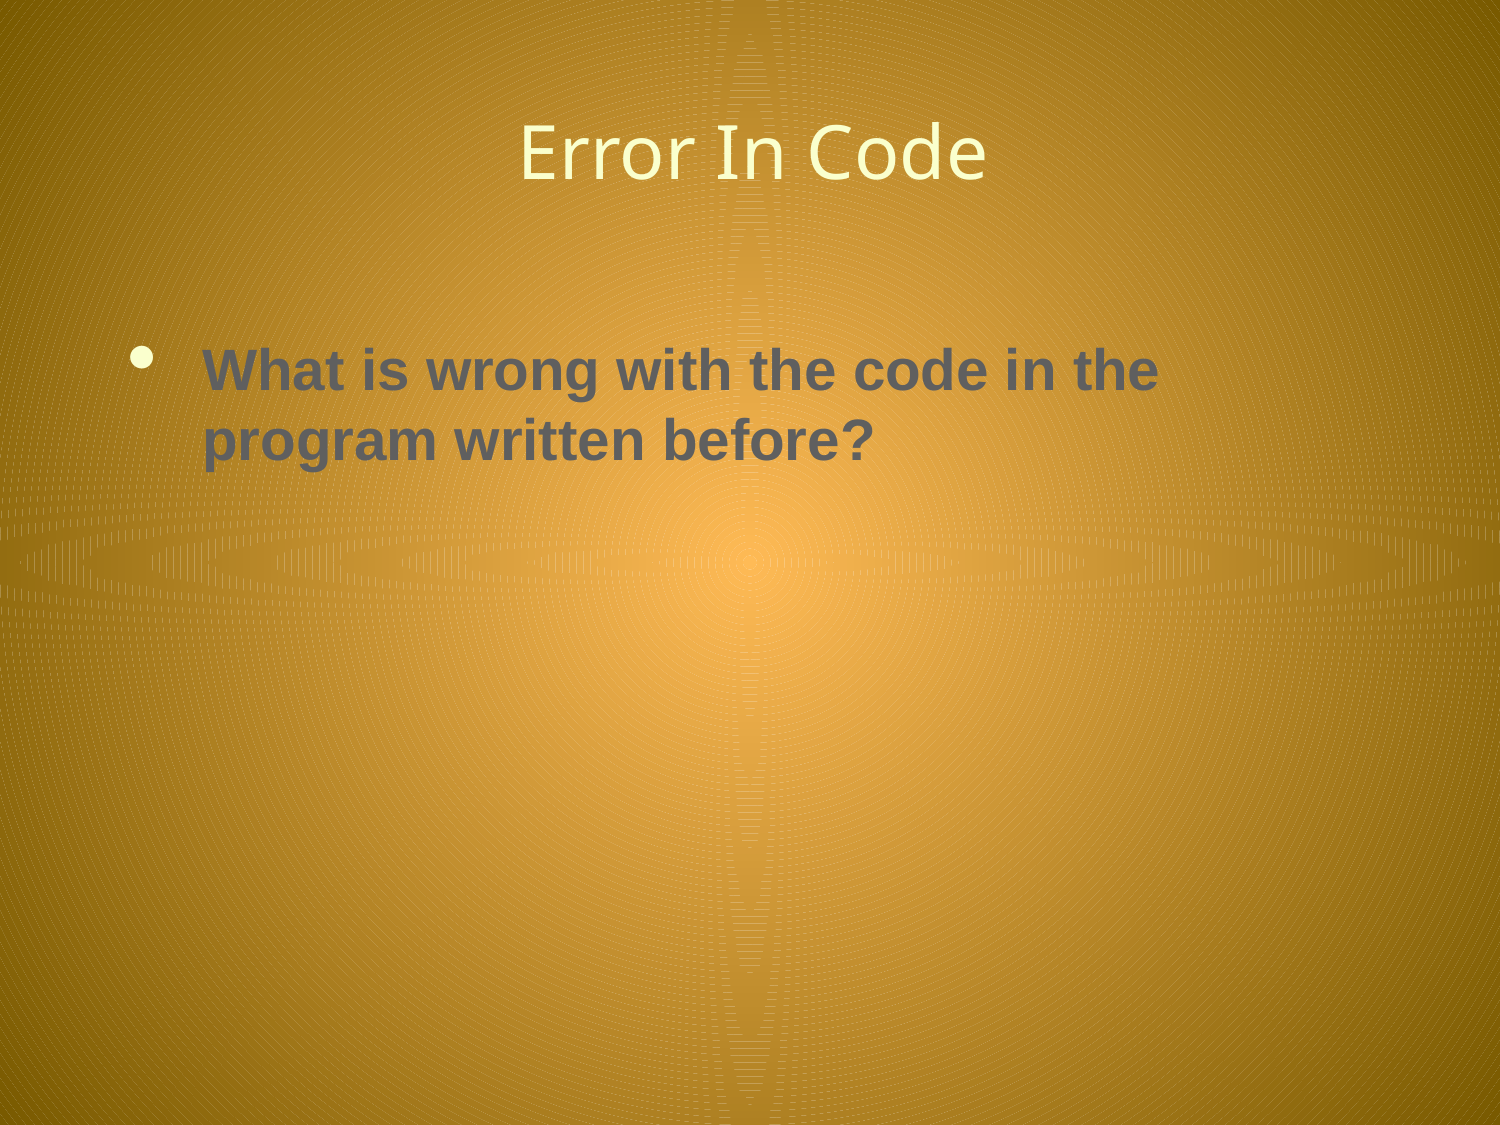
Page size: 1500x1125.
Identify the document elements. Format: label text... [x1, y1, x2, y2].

list What is wrong with the code in the program written before? [112, 324, 1388, 1001]
title Error In Code [79, 51, 1428, 249]
